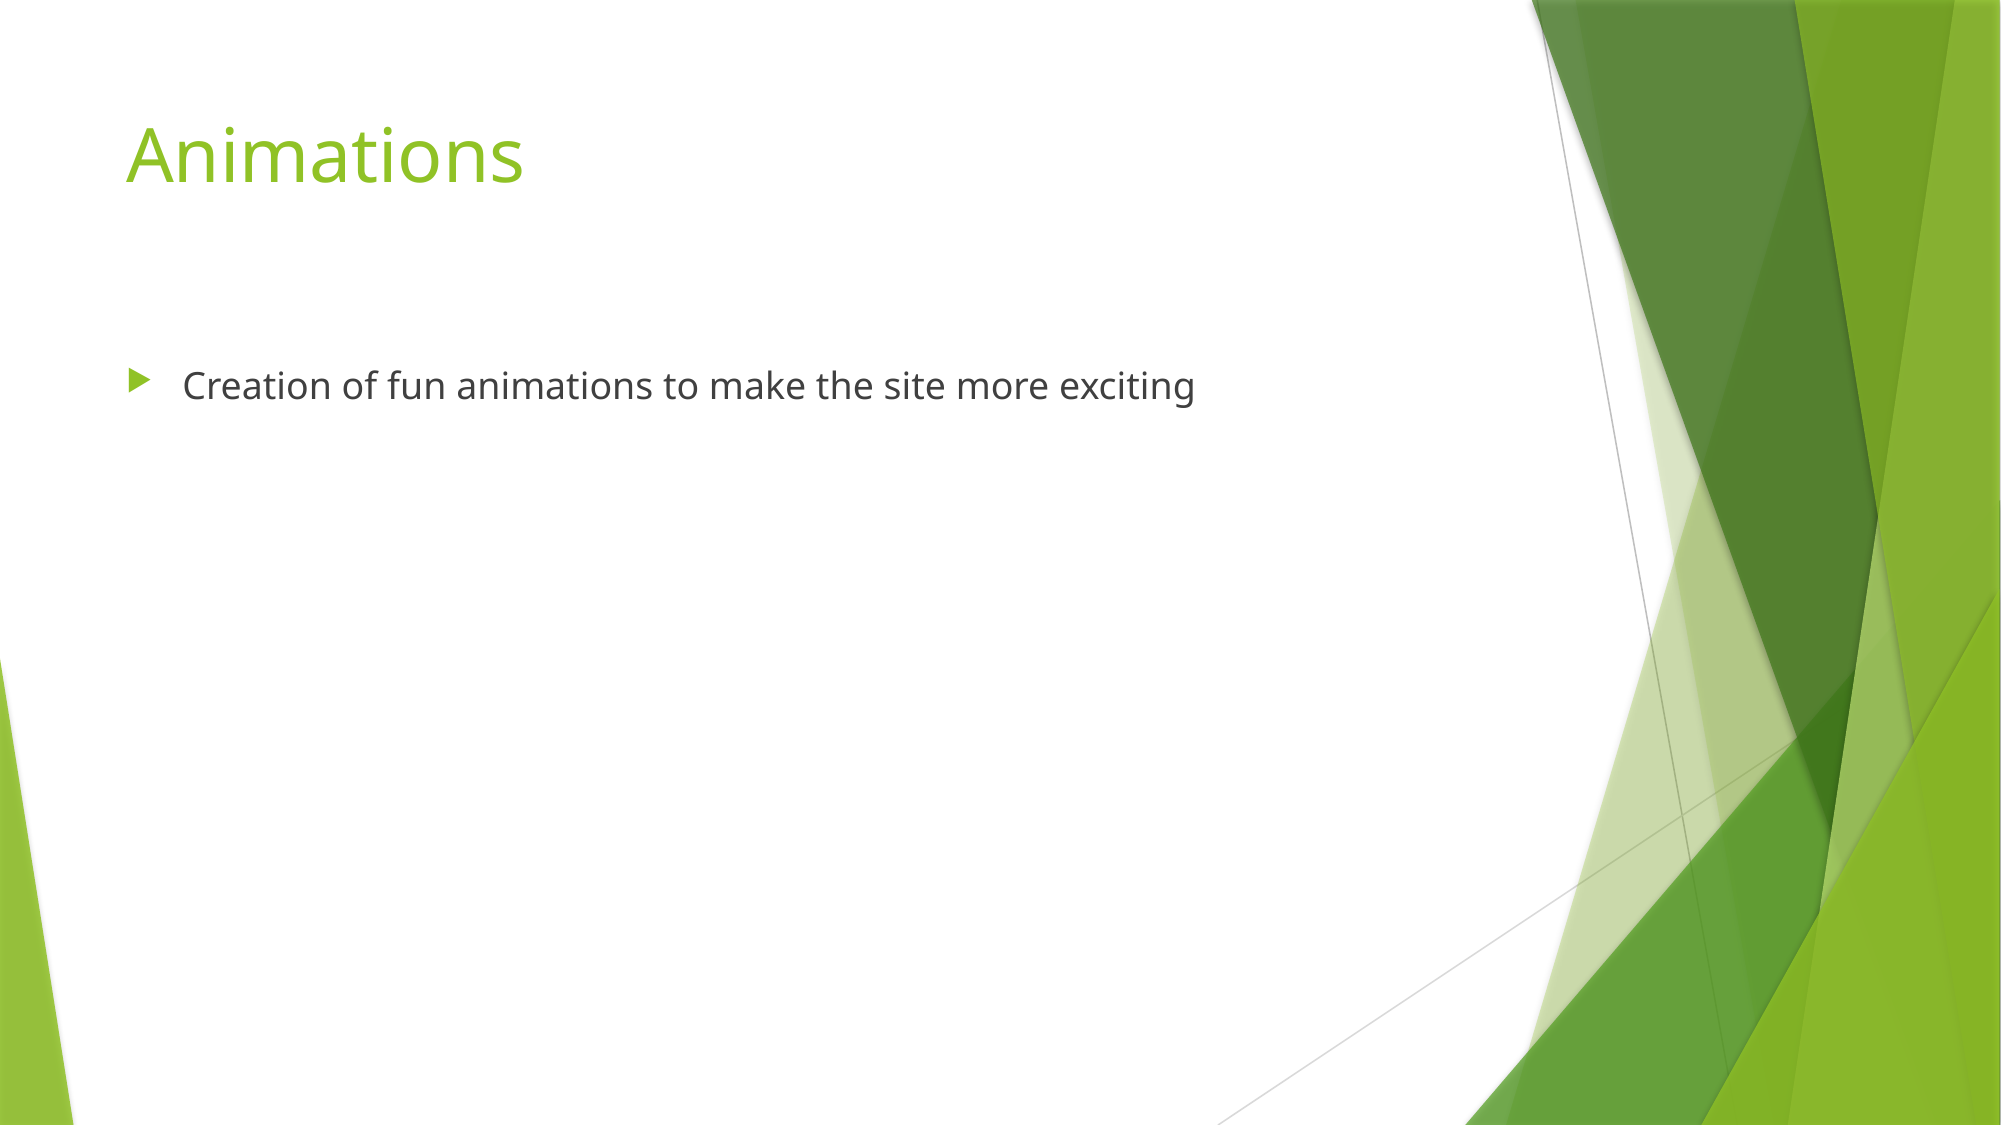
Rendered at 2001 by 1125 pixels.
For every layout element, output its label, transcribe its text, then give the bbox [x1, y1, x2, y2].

list Creation of fun animations to make the site more exciting [111, 354, 1522, 992]
title Animations [111, 99, 1522, 317]
